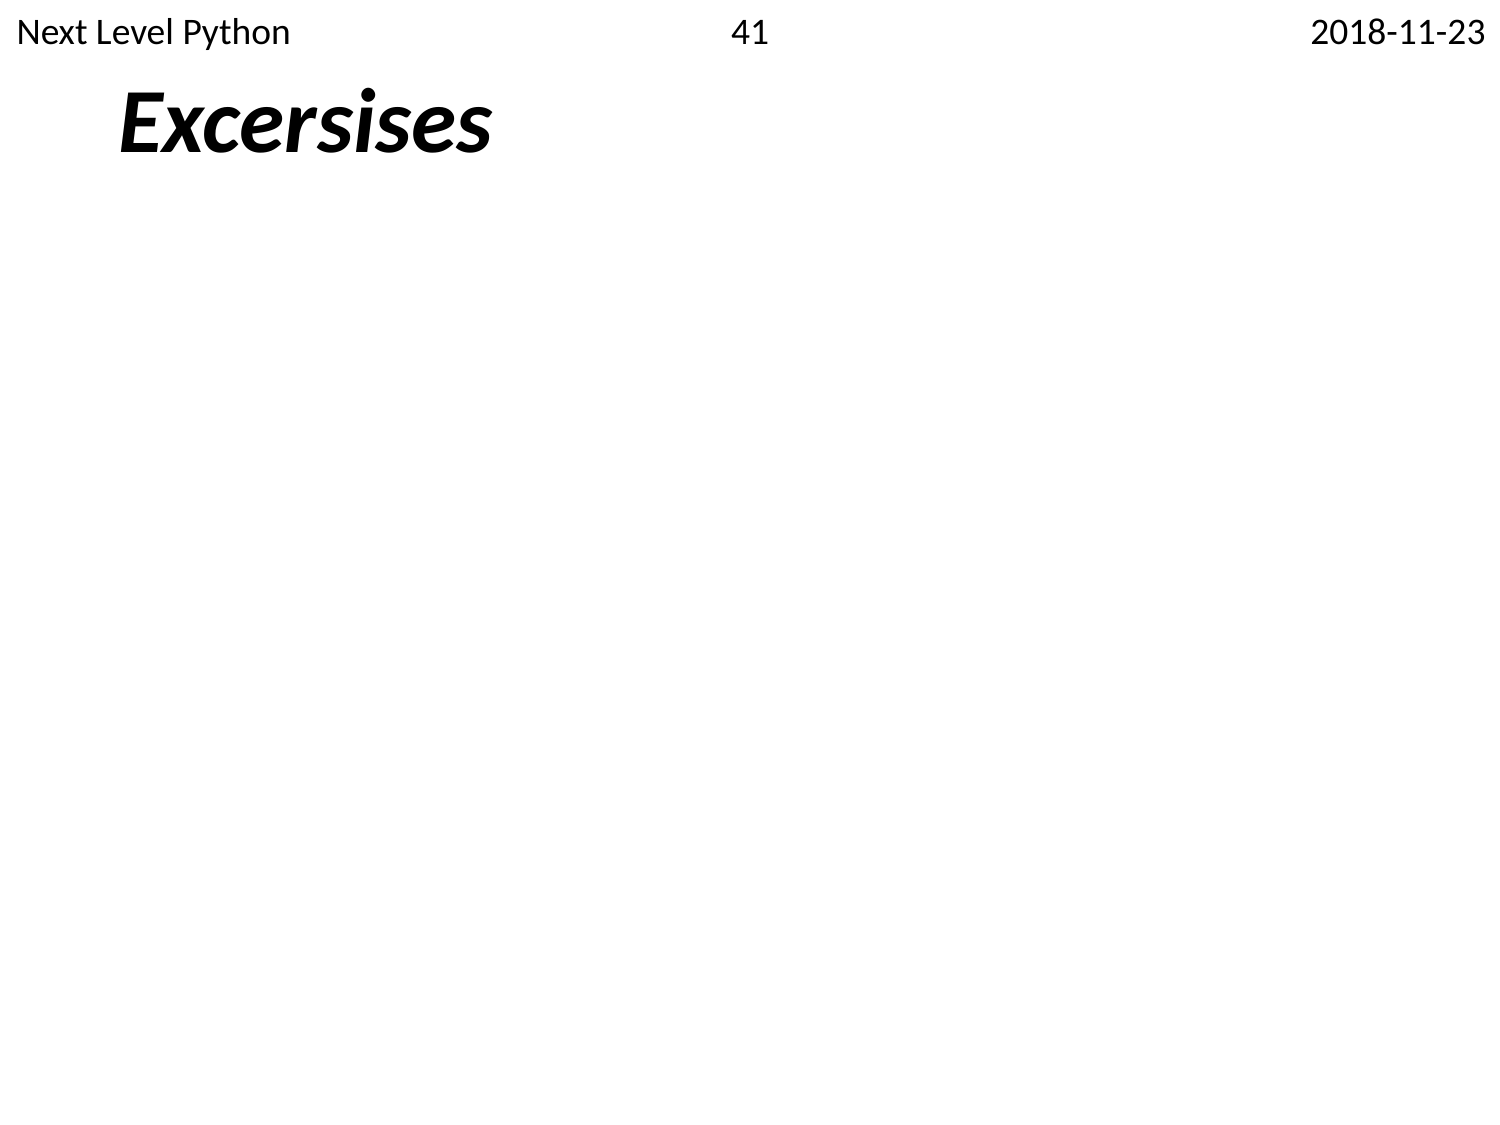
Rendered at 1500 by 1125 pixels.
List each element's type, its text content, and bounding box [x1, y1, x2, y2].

text_box 2018-11-23 [1237, 0, 1500, 59]
text_box Next Level Python [1, 0, 307, 60]
text_box 41 [655, 0, 844, 59]
title Excersises [103, 59, 1397, 187]
